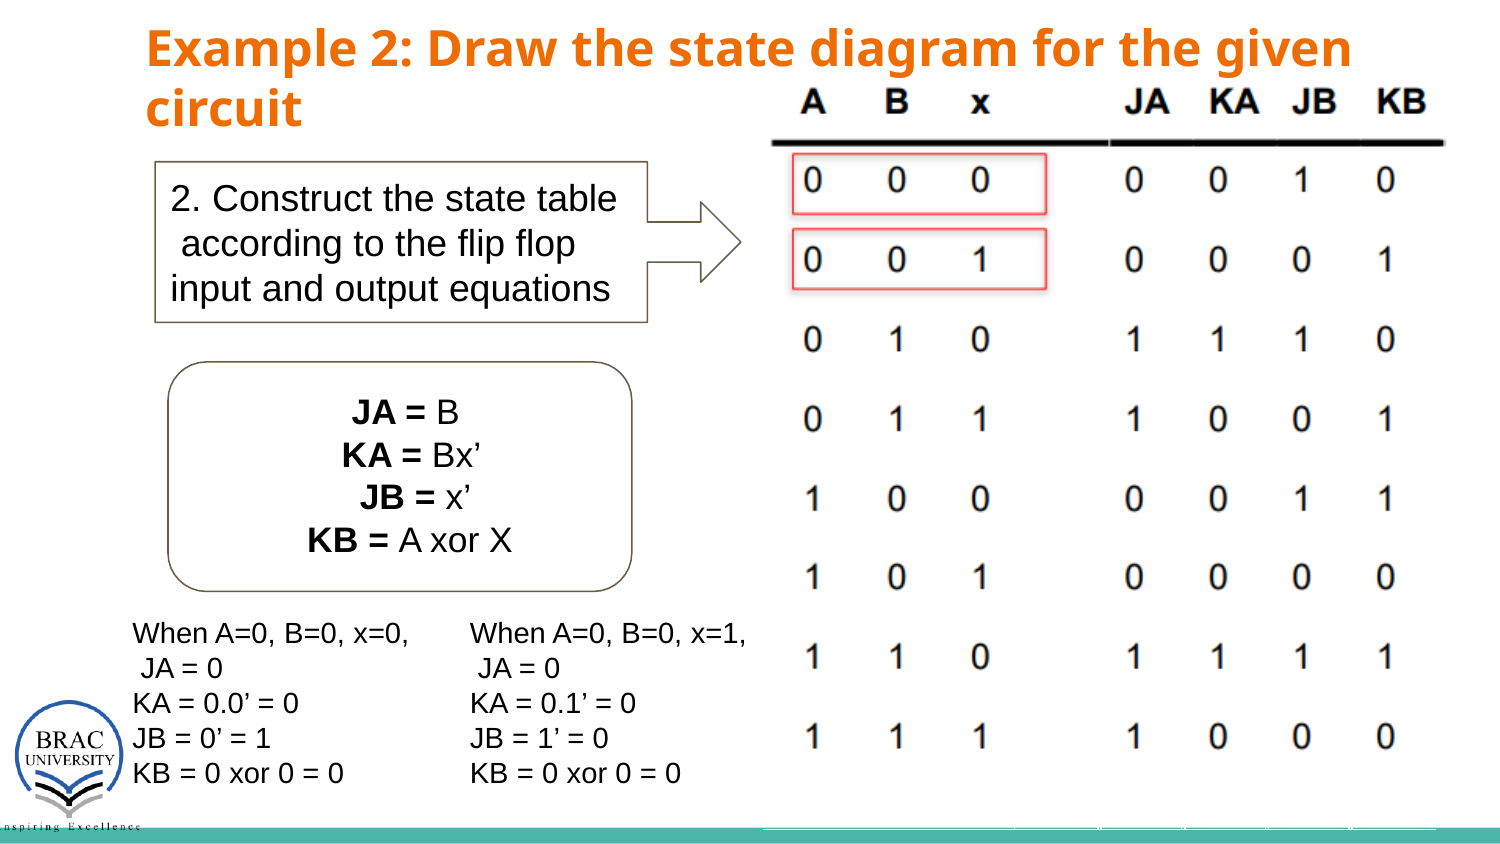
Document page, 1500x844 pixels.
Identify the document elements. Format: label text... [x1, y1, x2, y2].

picture [758, 78, 1456, 767]
text_box When A=0, B=0, x=1, JA = 0 KA = 0.1’ = 0 JB = 1’ = 0 KB = 0 xor 0 = 0 [467, 611, 749, 789]
text_box When A=0, B=0, x=0, JA = 0 KA = 0.0’ = 0 JB = 0’ = 1 KB = 0 xor 0 = 0 [130, 611, 411, 789]
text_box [762, 774, 1437, 831]
text_box [155, 161, 741, 323]
text_box [168, 373, 632, 592]
text_box [0, 700, 140, 832]
title Example 2: Draw the state diagram for the given circuit [145, 16, 1482, 158]
text_box 2. Construct the state table according to the flip flop input and output equations JA = B KA = Bx’ JB = x’ KB = A xor X [168, 171, 621, 560]
